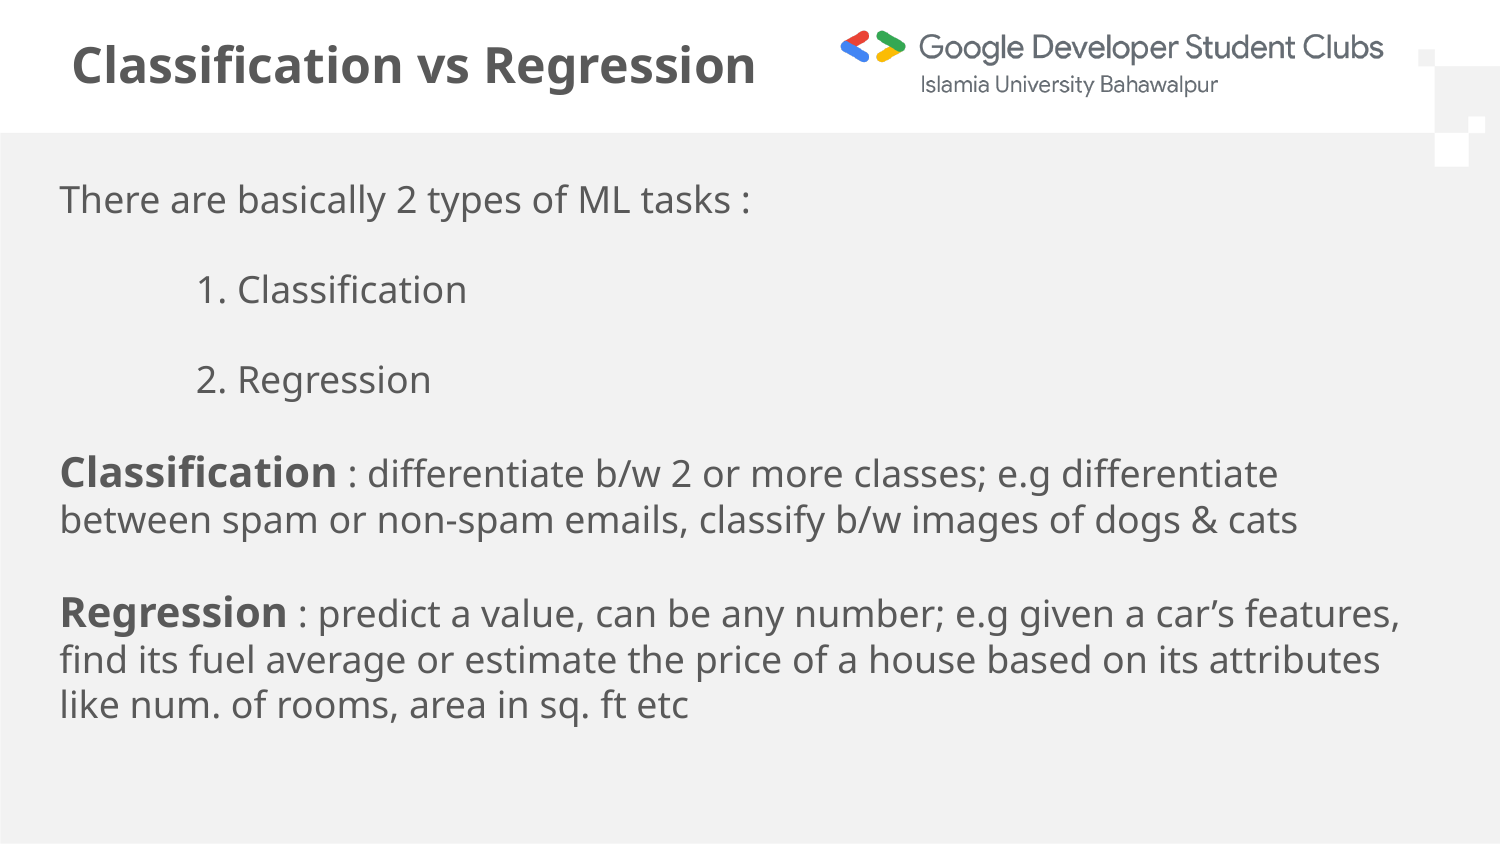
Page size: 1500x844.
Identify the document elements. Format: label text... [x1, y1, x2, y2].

text_box There are basically 2 types of ML tasks : 1. Classification 2. Regression Classification : differentiate b/w 2 or more classes; e.g differentiate between spam or non-spam emails, classify b/w images of dogs & cats Regression : predict a value, can be any number; e.g given a car’s features, find its fuel average or estimate the price of a house based on its attributes like num. of rooms, area in sq. ft etc [44, 161, 1430, 824]
text_box Classification vs Regression [56, 18, 826, 98]
picture [0, 0, 1500, 844]
